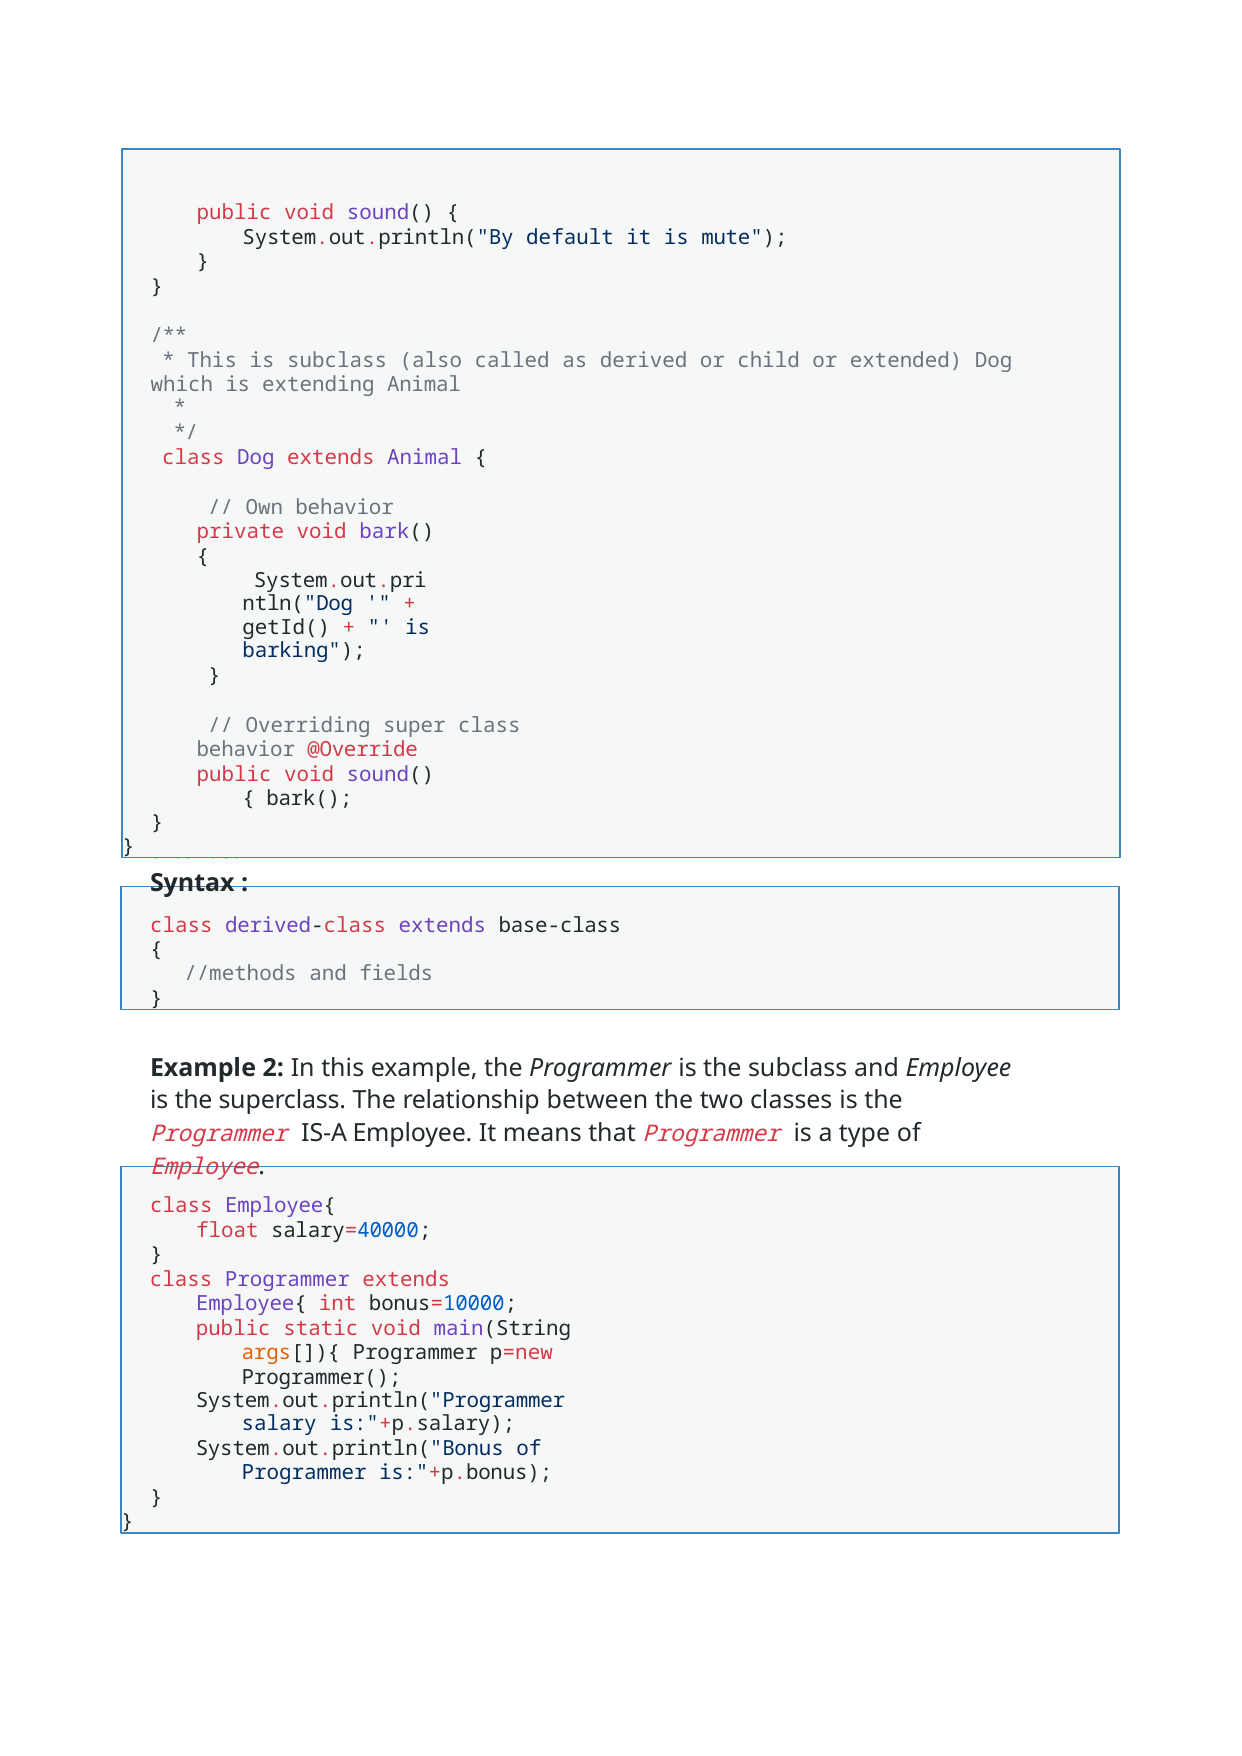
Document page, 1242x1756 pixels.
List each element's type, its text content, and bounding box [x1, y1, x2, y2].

text_box class derived-class extends base-class { //methods and fields } [121, 886, 1120, 1010]
text_box public void sound() { System.out.println("By default it is mute"); } } /** * This is subclass (also called as derived or child or extended) Dog which is extending Animal * */ class Dog extends Animal { // Own behavior private void bark() { System.out.println("Dog '" + getId() + "' is barking"); } // Overriding super class behavior @Override public void sound() { bark(); } } [122, 148, 1120, 858]
text_box The keyword used for inheritance is extends. Syntax : [147, 858, 635, 897]
text_box class Employee{ float salary=40000; } class Programmer extends Employee{ int bonus=10000; public static void main(String args[]){ Programmer p=new Programmer(); System.out.println("Programmer salary is:"+p.salary); System.out.println("Bonus of Programmer is:"+p.bonus); } } [121, 1166, 1120, 1534]
text_box Example 2: In this example, the Programmer is the subclass and Employee is the superclass. The relationship between the two classes is the Programmer IS-A Employee. It means that Programmer is a type of Employee. [147, 1046, 1034, 1180]
